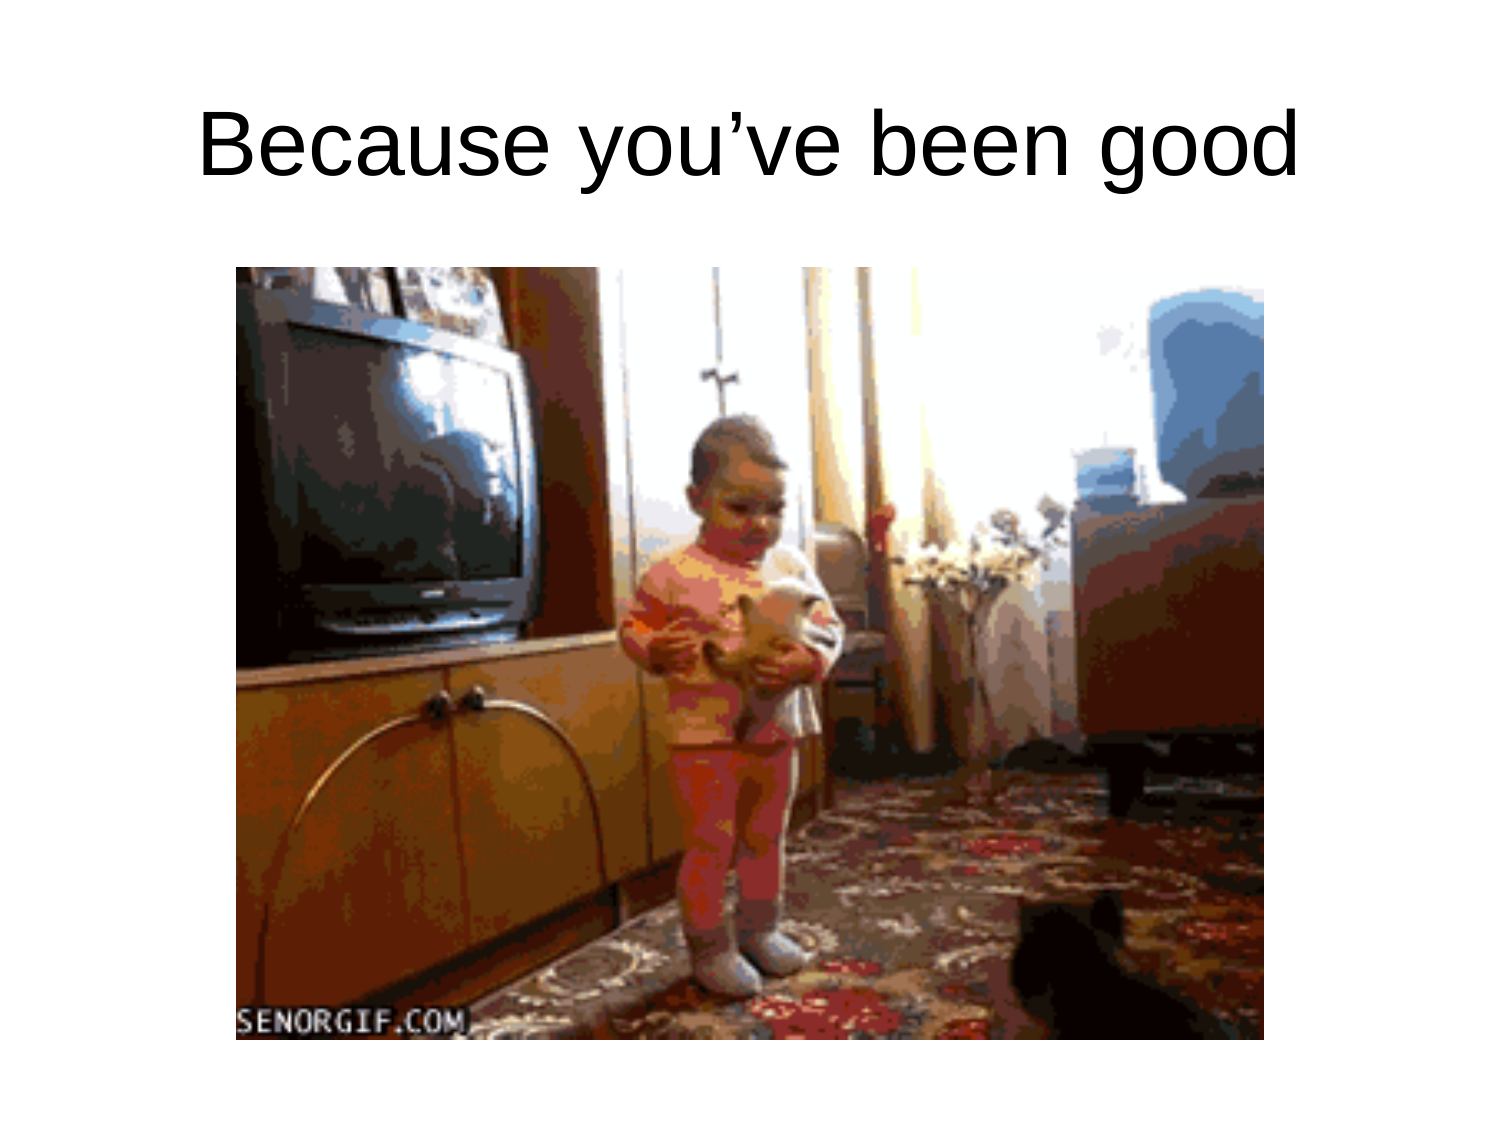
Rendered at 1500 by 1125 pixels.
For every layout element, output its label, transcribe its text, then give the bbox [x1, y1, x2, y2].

picture [235, 266, 1264, 1040]
title Because you’ve been good [75, 45, 1425, 233]
